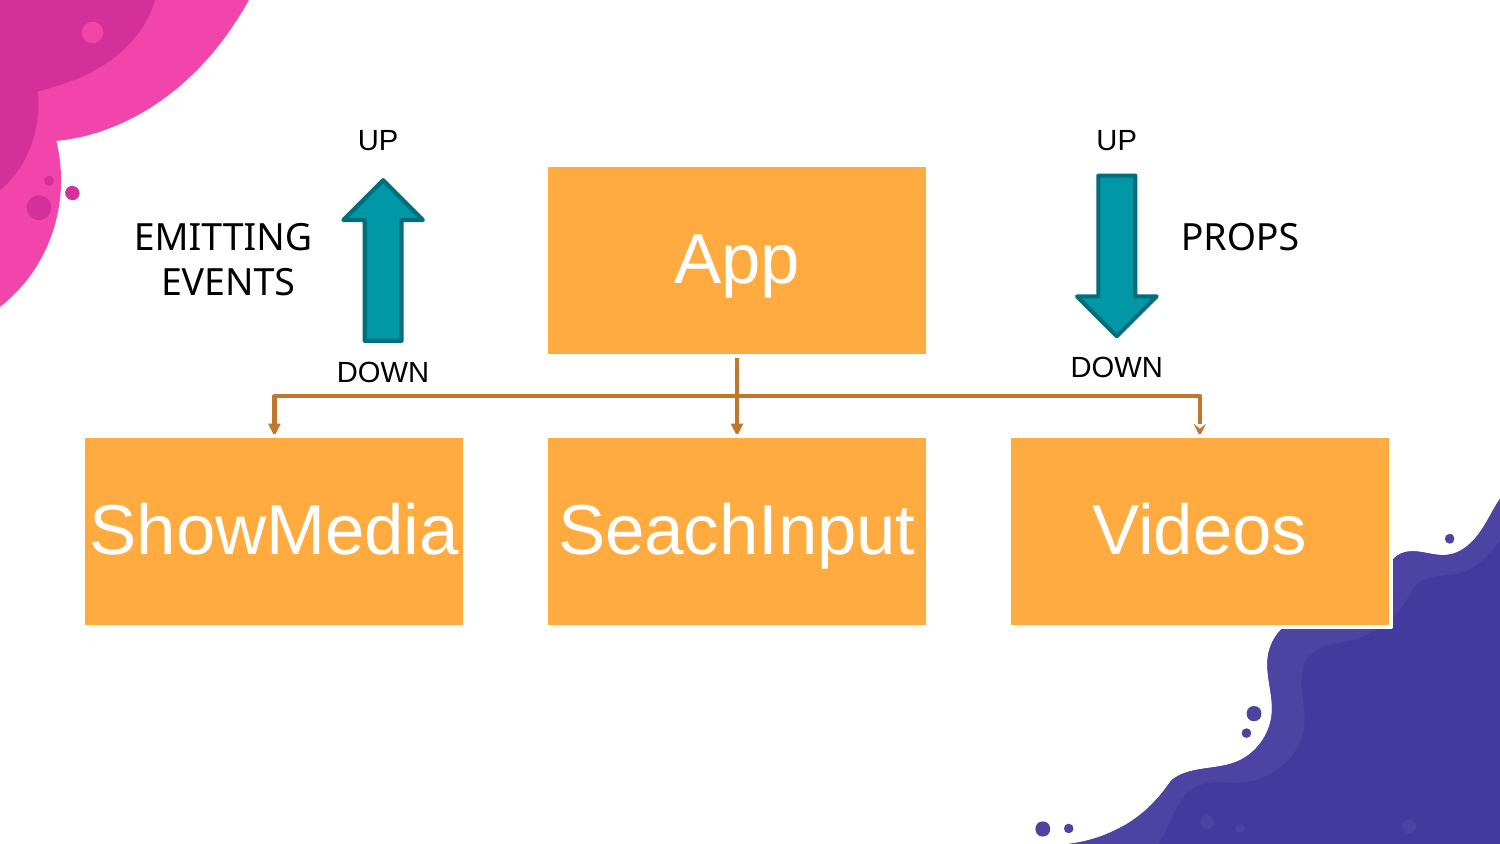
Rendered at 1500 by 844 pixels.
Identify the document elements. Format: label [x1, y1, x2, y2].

text_box [82, 105, 1392, 687]
